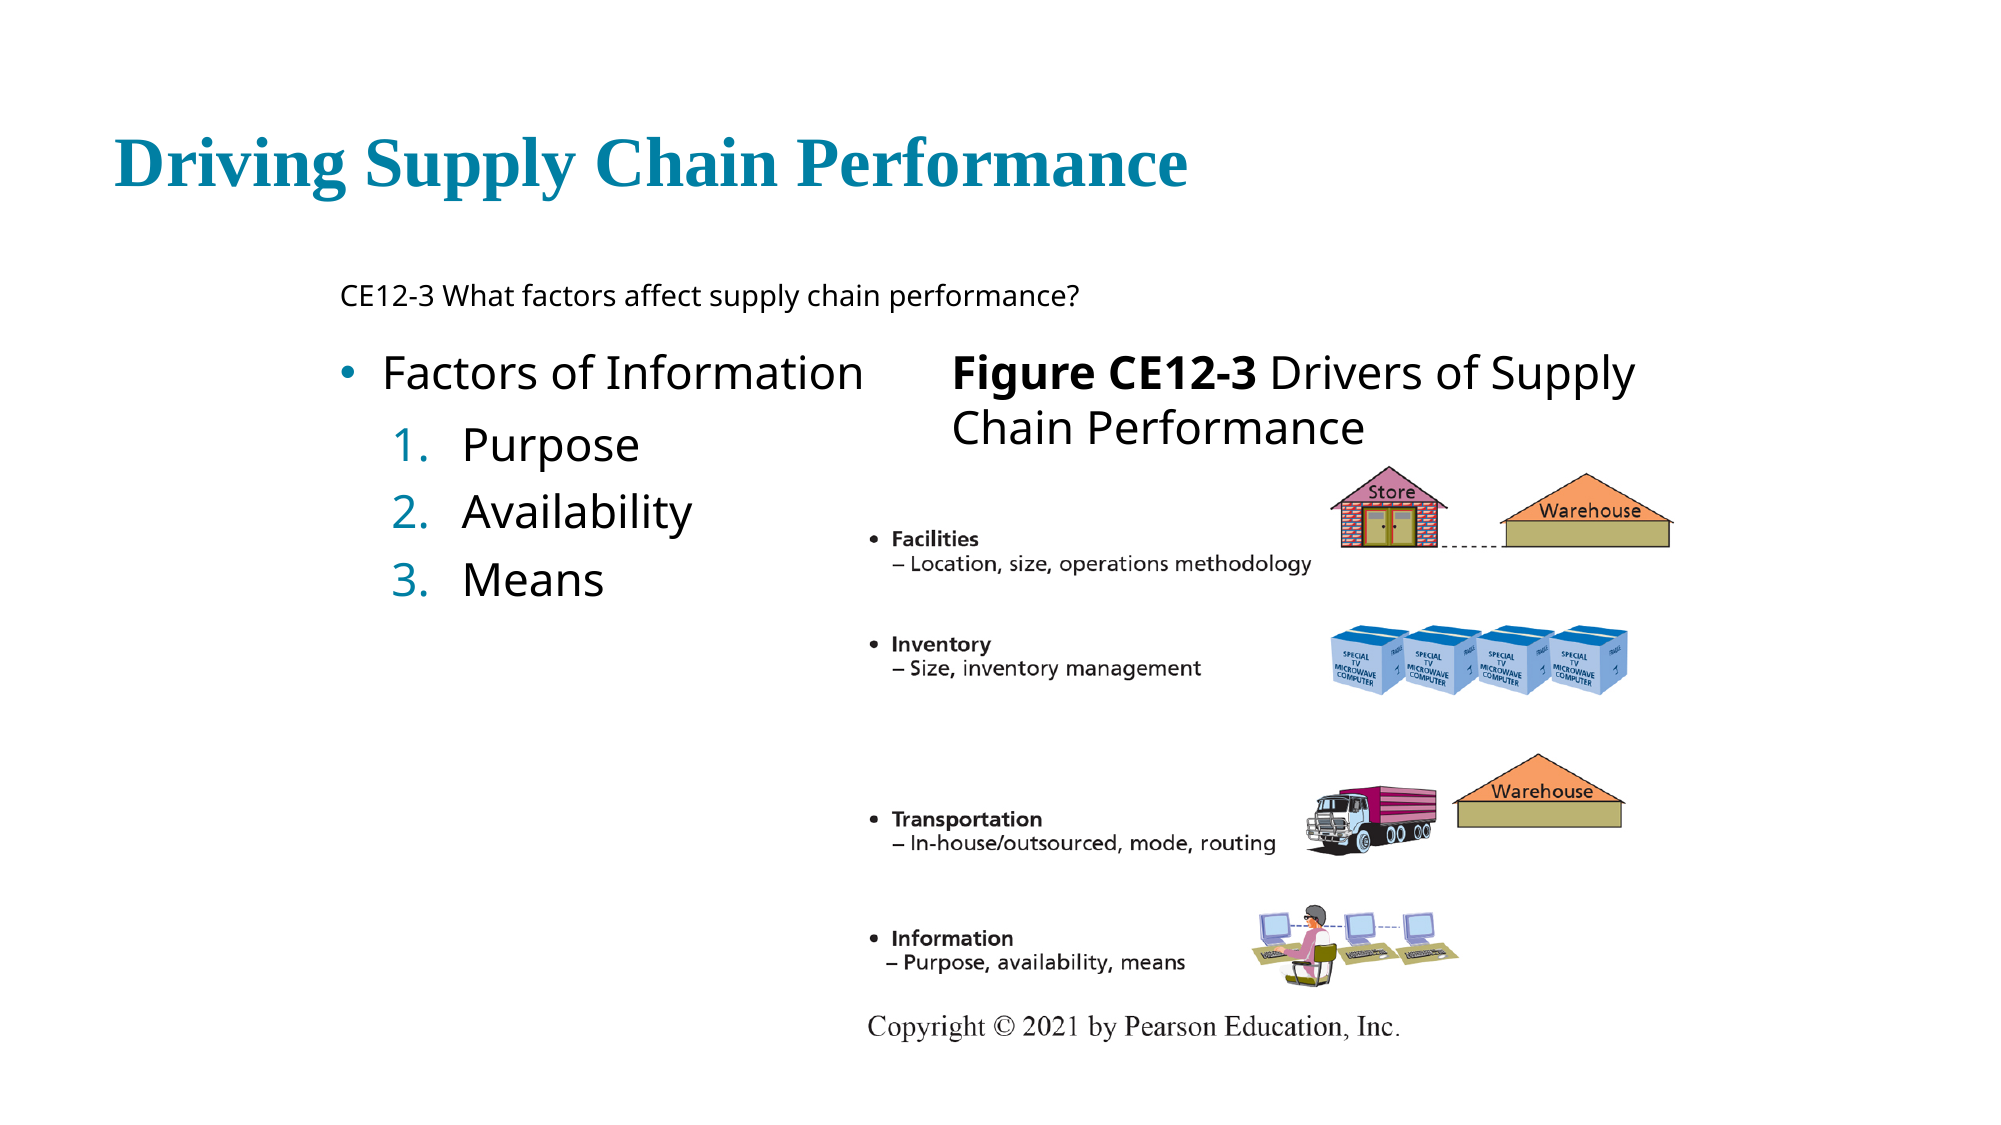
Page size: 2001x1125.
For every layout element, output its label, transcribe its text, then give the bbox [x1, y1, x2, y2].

list Factors of Information [324, 328, 900, 403]
list CE 12-3 What factors affect supply chain performance? [324, 262, 1675, 320]
list Purpose Availability Means [324, 400, 731, 628]
title Driving Supply Chain Performance [99, 35, 1900, 216]
list Figure C E 12-3 Drivers of Supply Chain Performance [919, 328, 1662, 456]
picture [866, 464, 1676, 1043]
